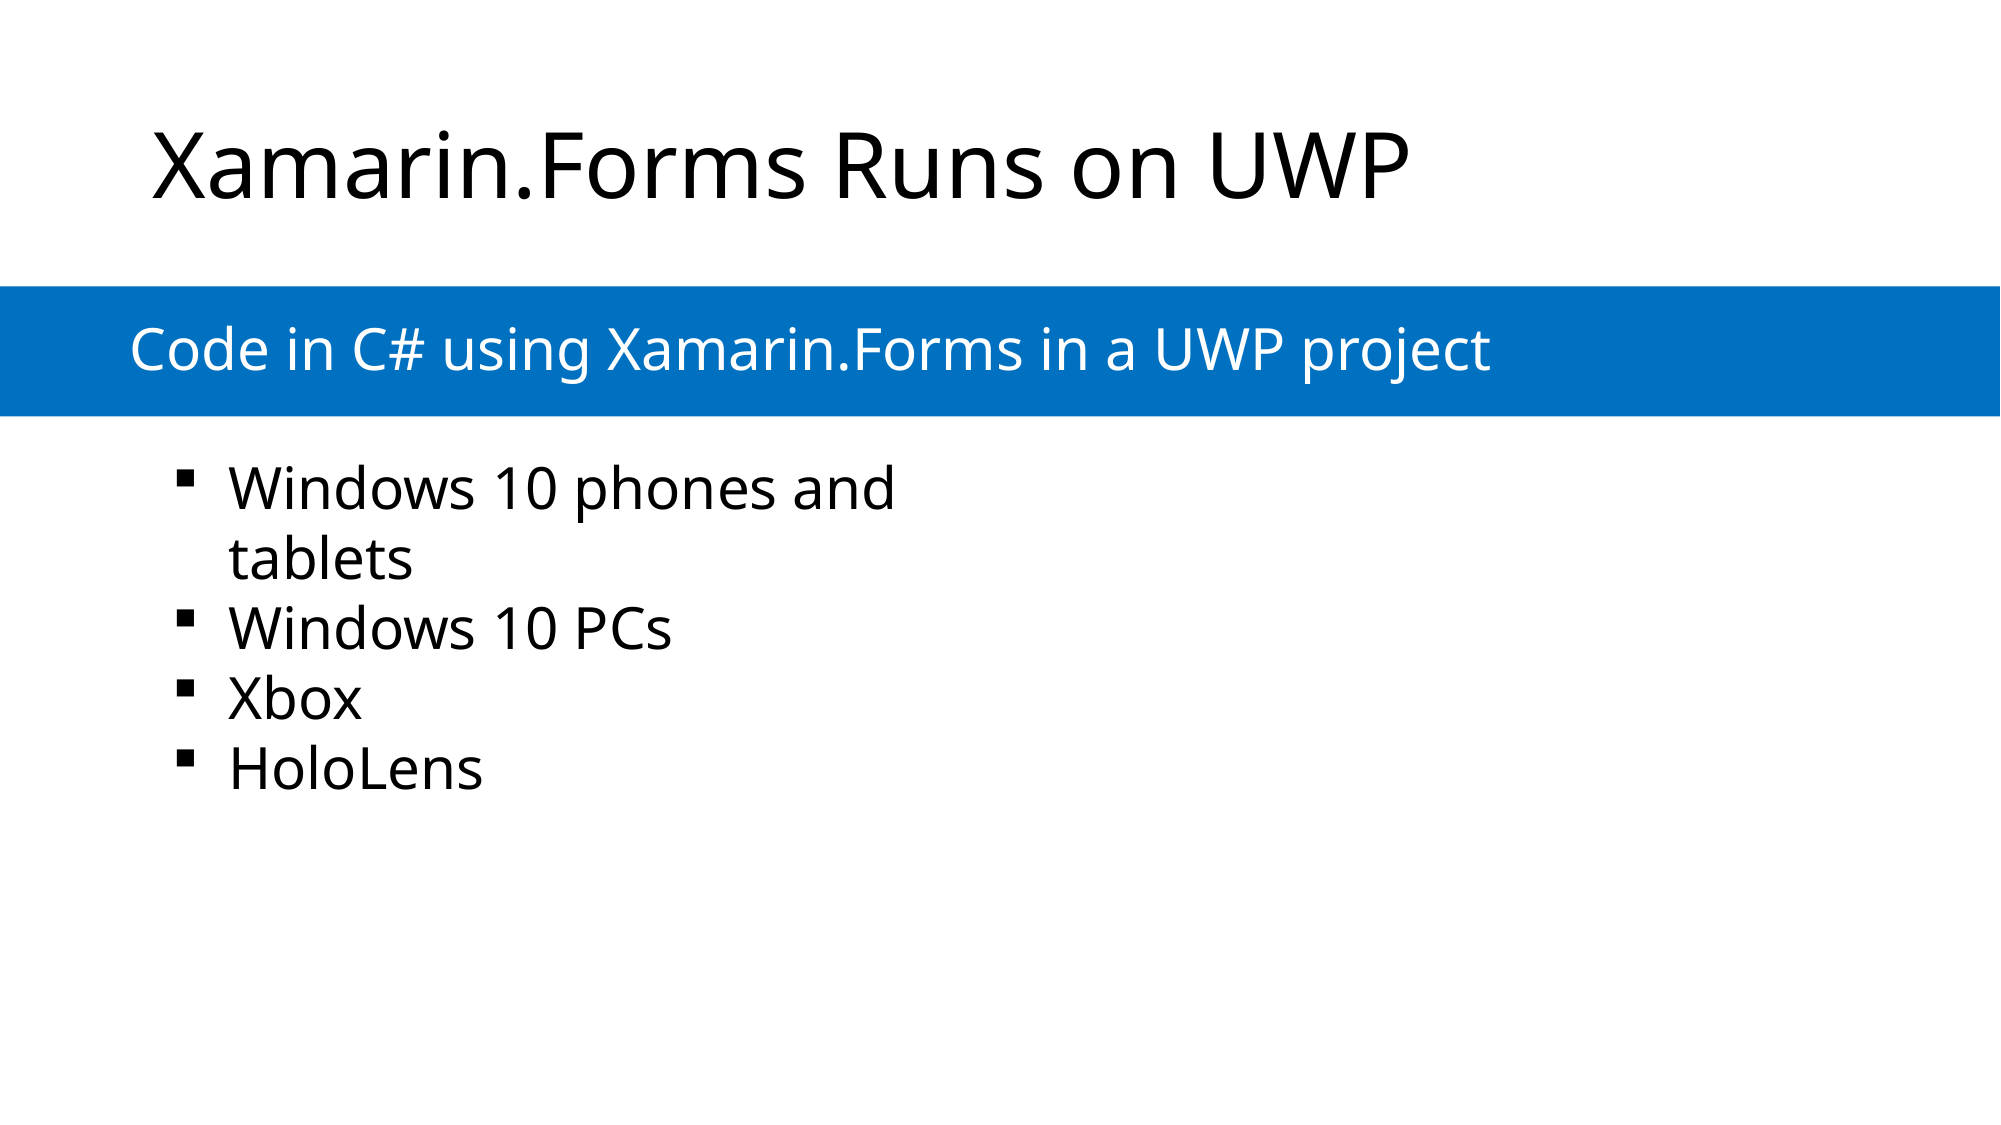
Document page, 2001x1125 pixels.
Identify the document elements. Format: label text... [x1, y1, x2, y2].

text_box Windows 10 phones and tablets Windows 10 PCs Xbox HoloLens [157, 443, 1072, 809]
title Xamarin.Forms Runs on UWP [137, 59, 1863, 278]
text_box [0, 286, 2000, 417]
